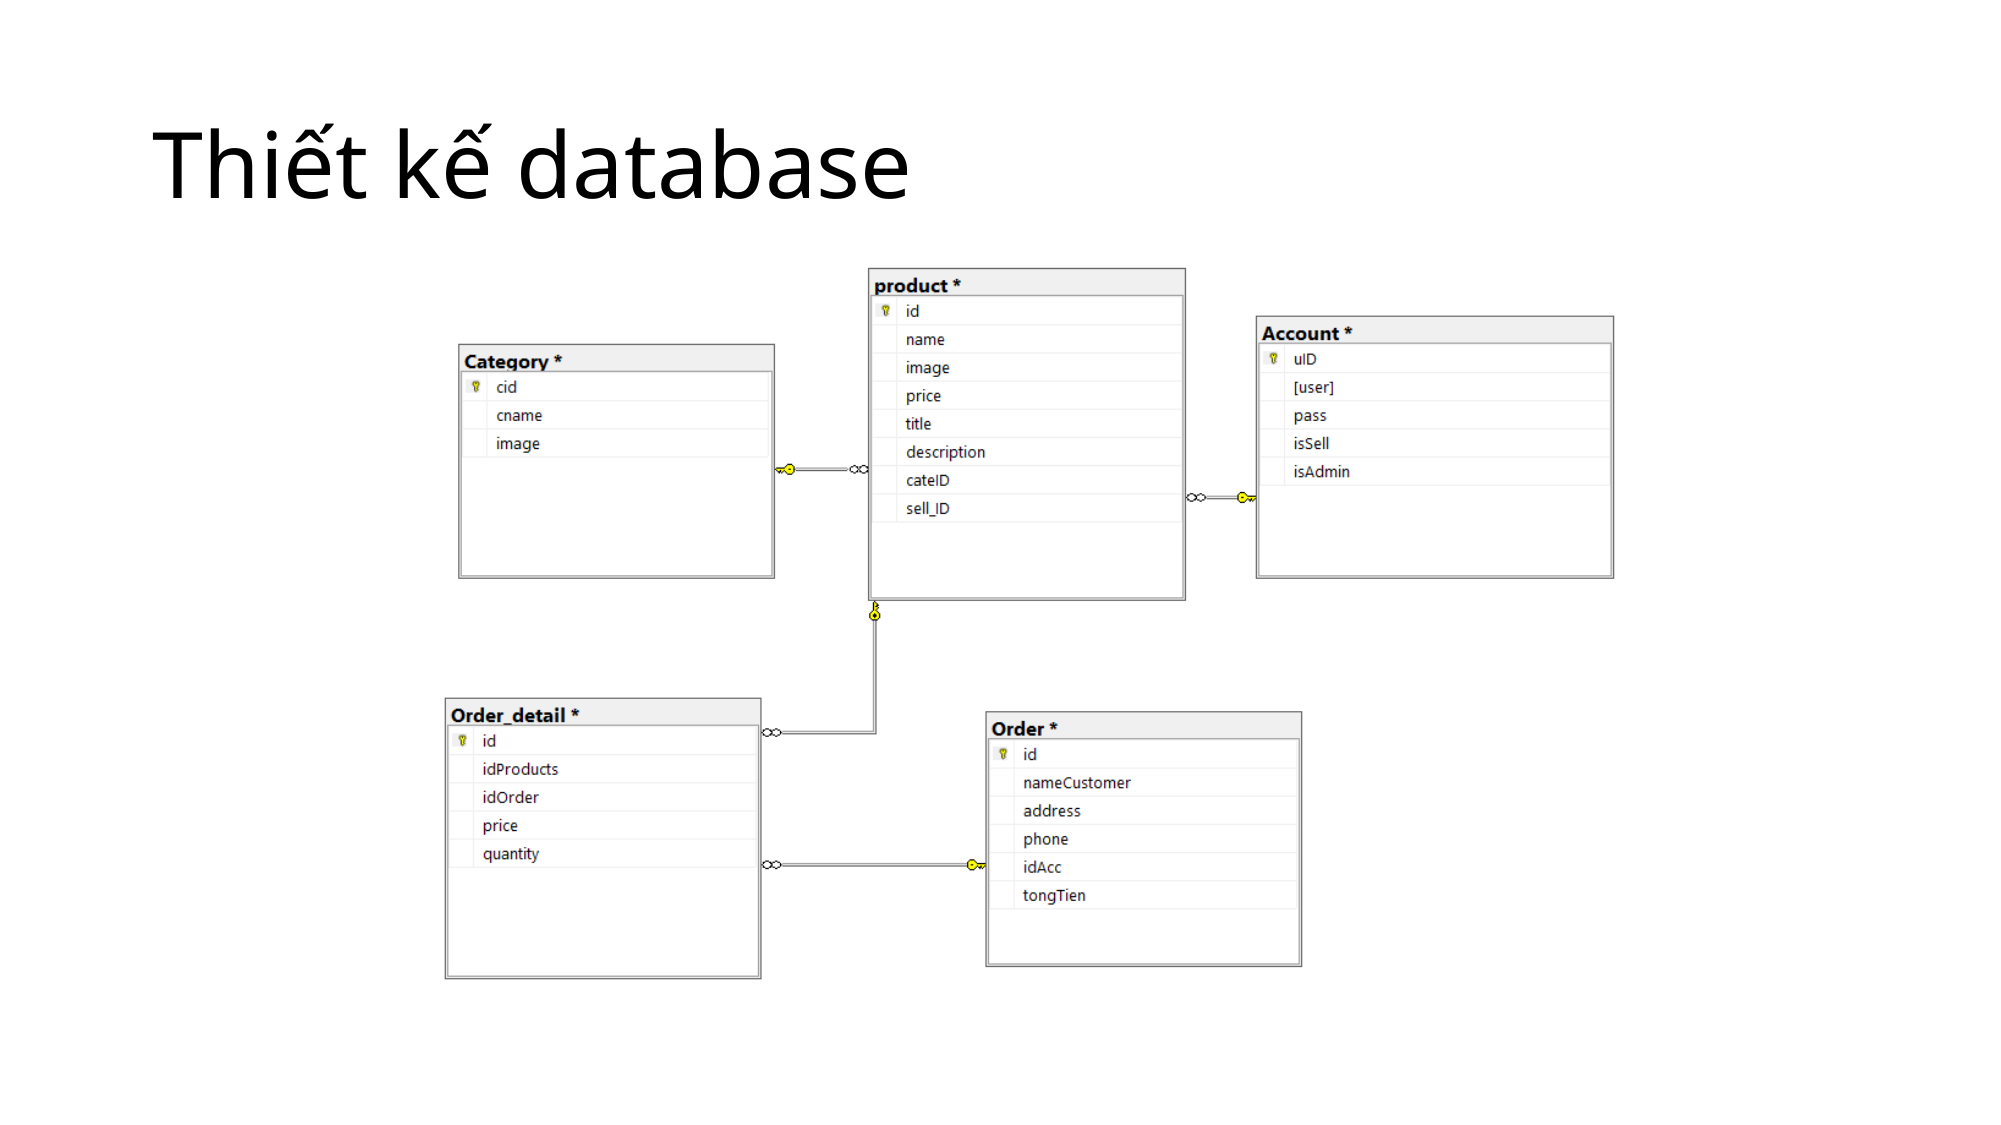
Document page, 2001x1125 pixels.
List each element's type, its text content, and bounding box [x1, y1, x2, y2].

title Thiết kế database [137, 59, 1863, 278]
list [380, 159, 1640, 1059]
